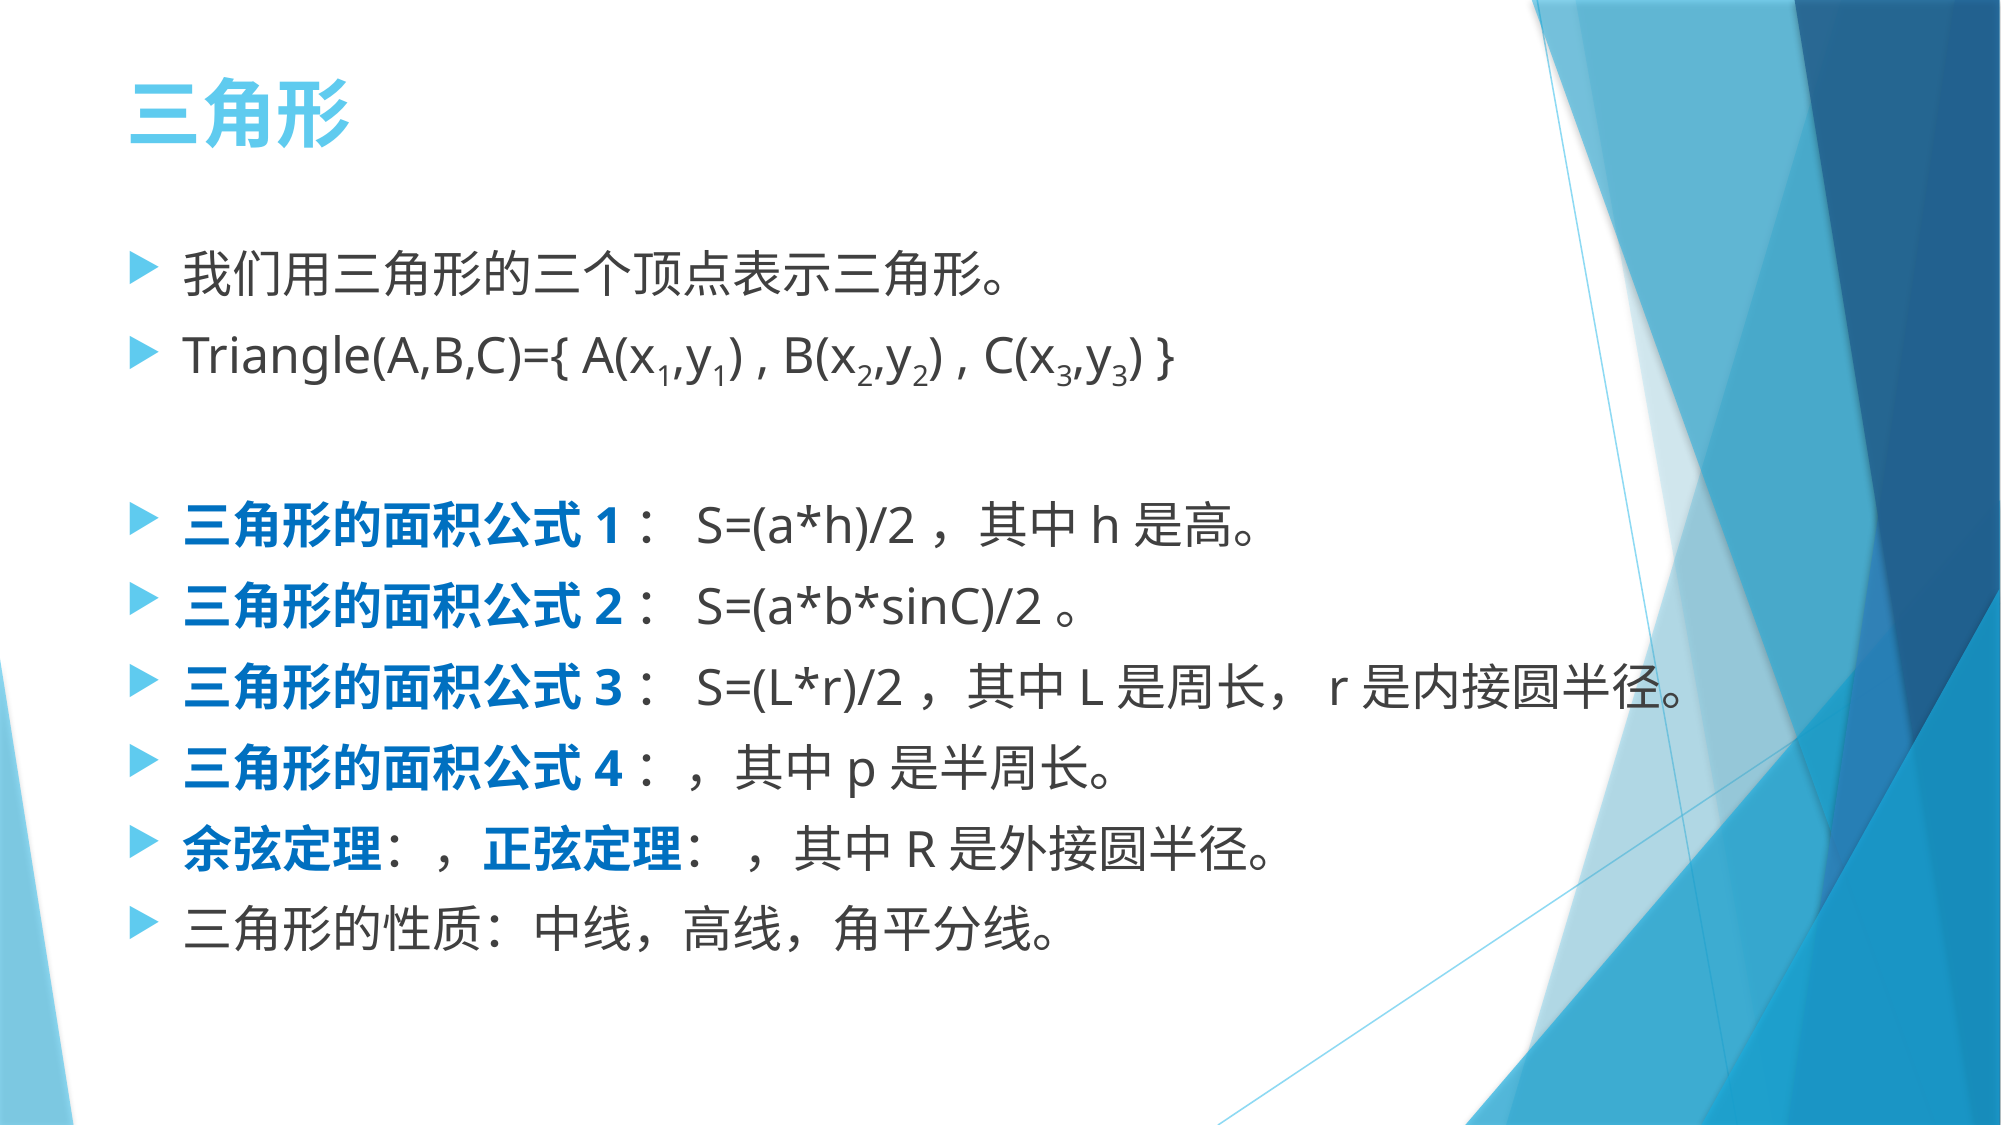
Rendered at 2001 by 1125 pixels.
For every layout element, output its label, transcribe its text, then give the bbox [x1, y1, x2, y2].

title 三角形 [111, 59, 1522, 236]
